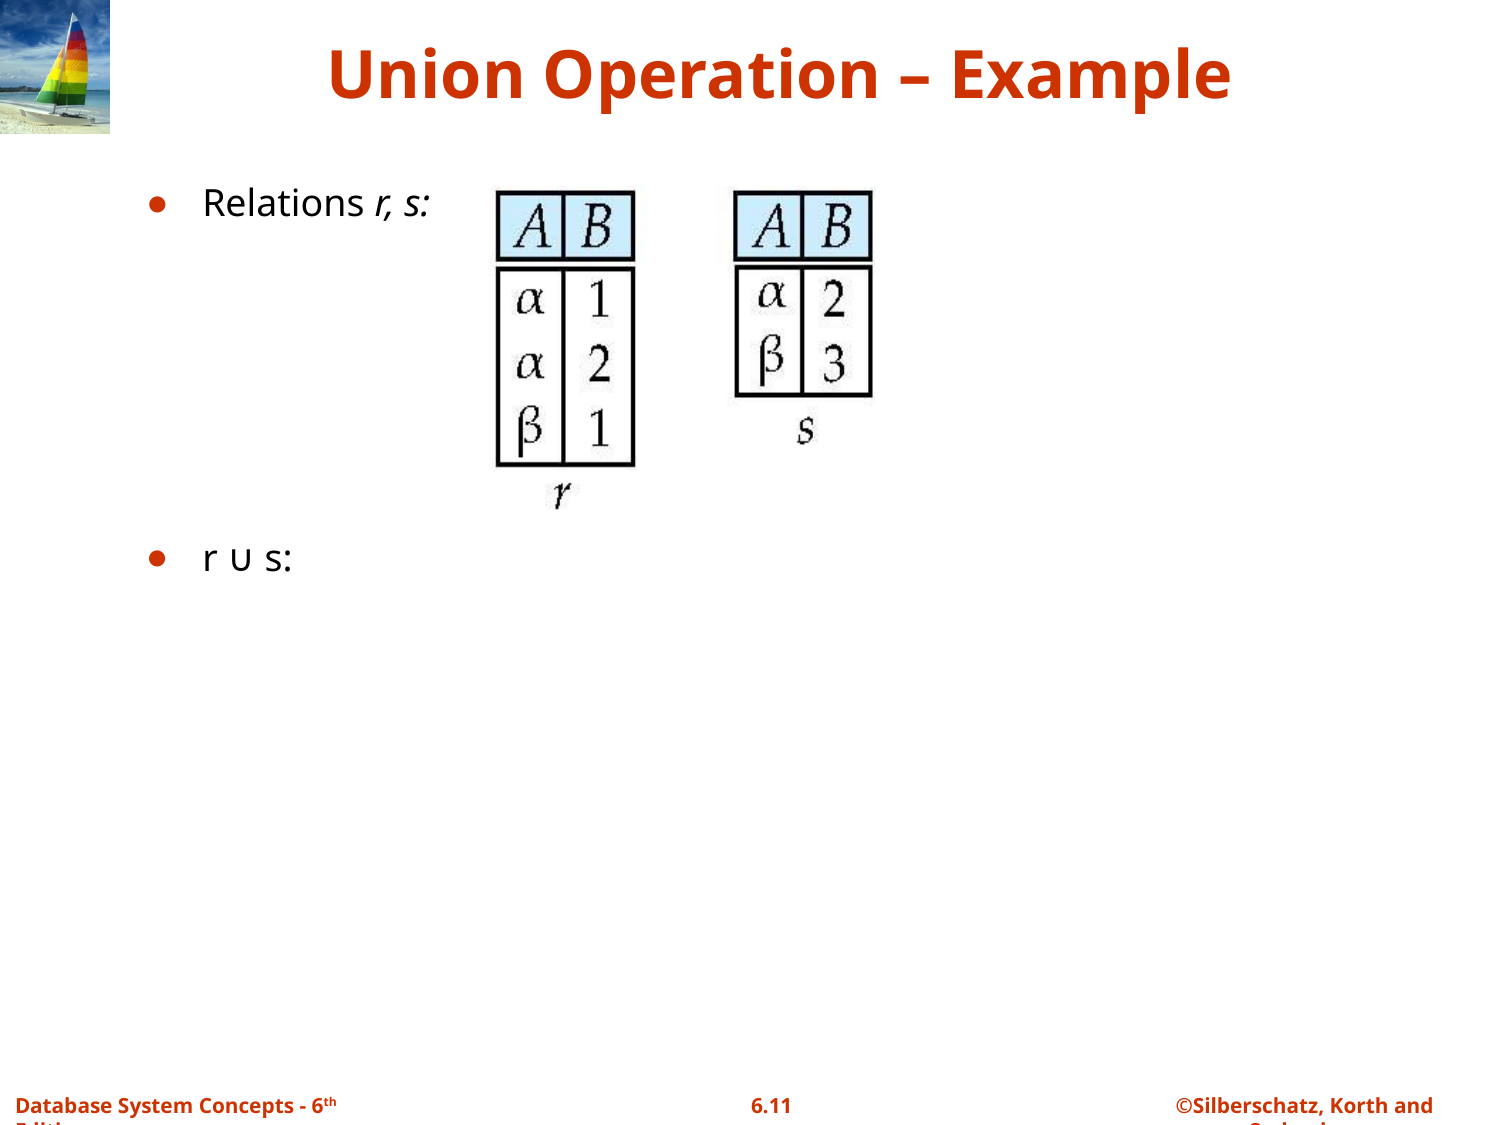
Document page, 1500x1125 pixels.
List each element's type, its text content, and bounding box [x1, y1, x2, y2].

list Relations r, s: [130, 176, 1257, 232]
title Union Operation – Example [126, 19, 1451, 120]
picture [0, 0, 110, 134]
text_box r ∪ s: [130, 531, 1284, 743]
picture [489, 186, 877, 521]
